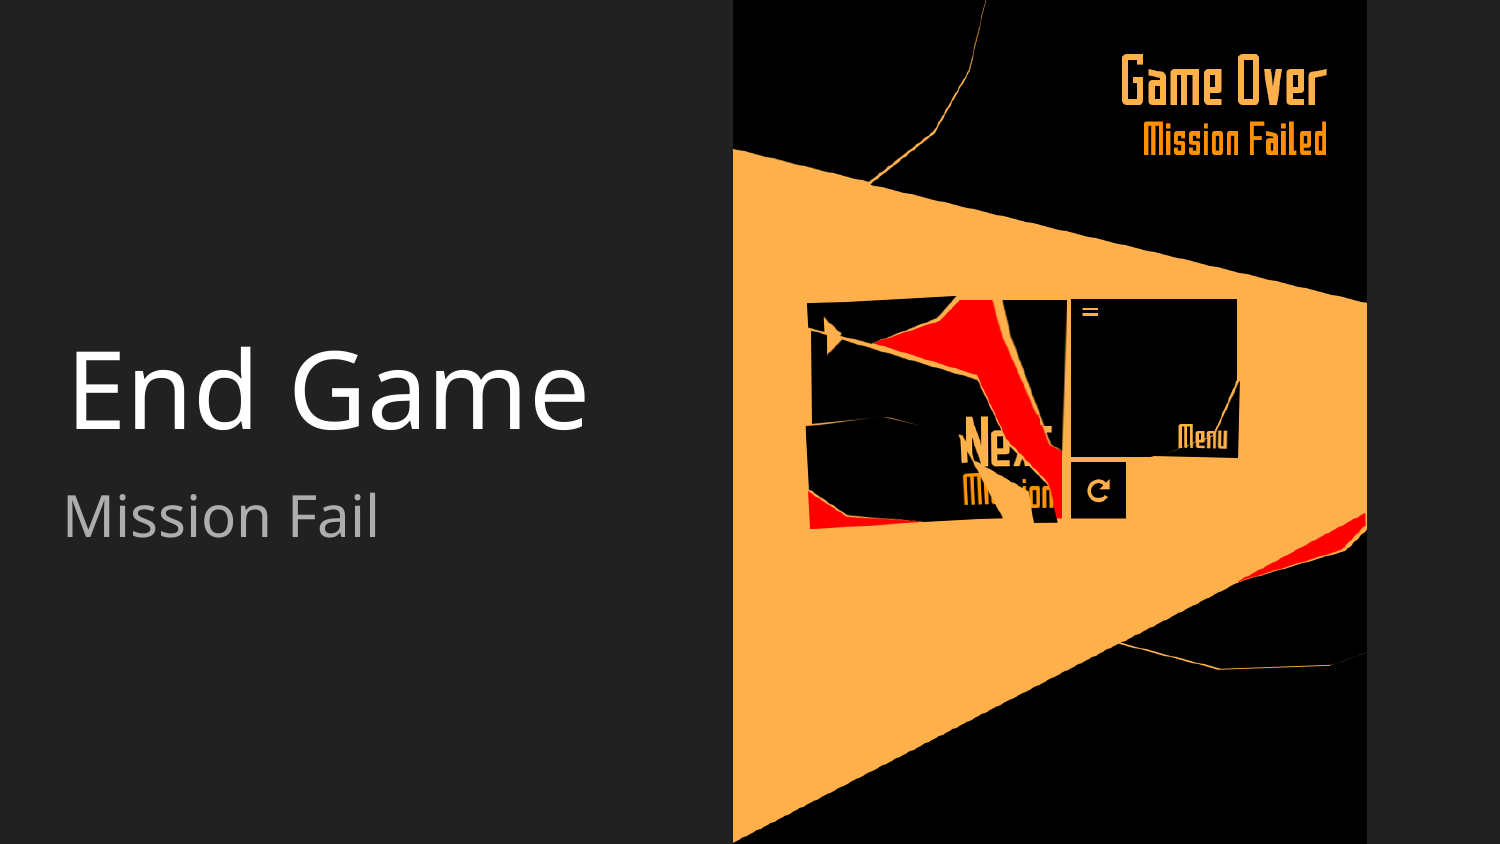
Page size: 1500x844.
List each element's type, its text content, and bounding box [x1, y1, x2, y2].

text_box End Game [51, 305, 671, 476]
picture [733, 0, 1367, 844]
subtitle Mission Fail [47, 464, 587, 595]
